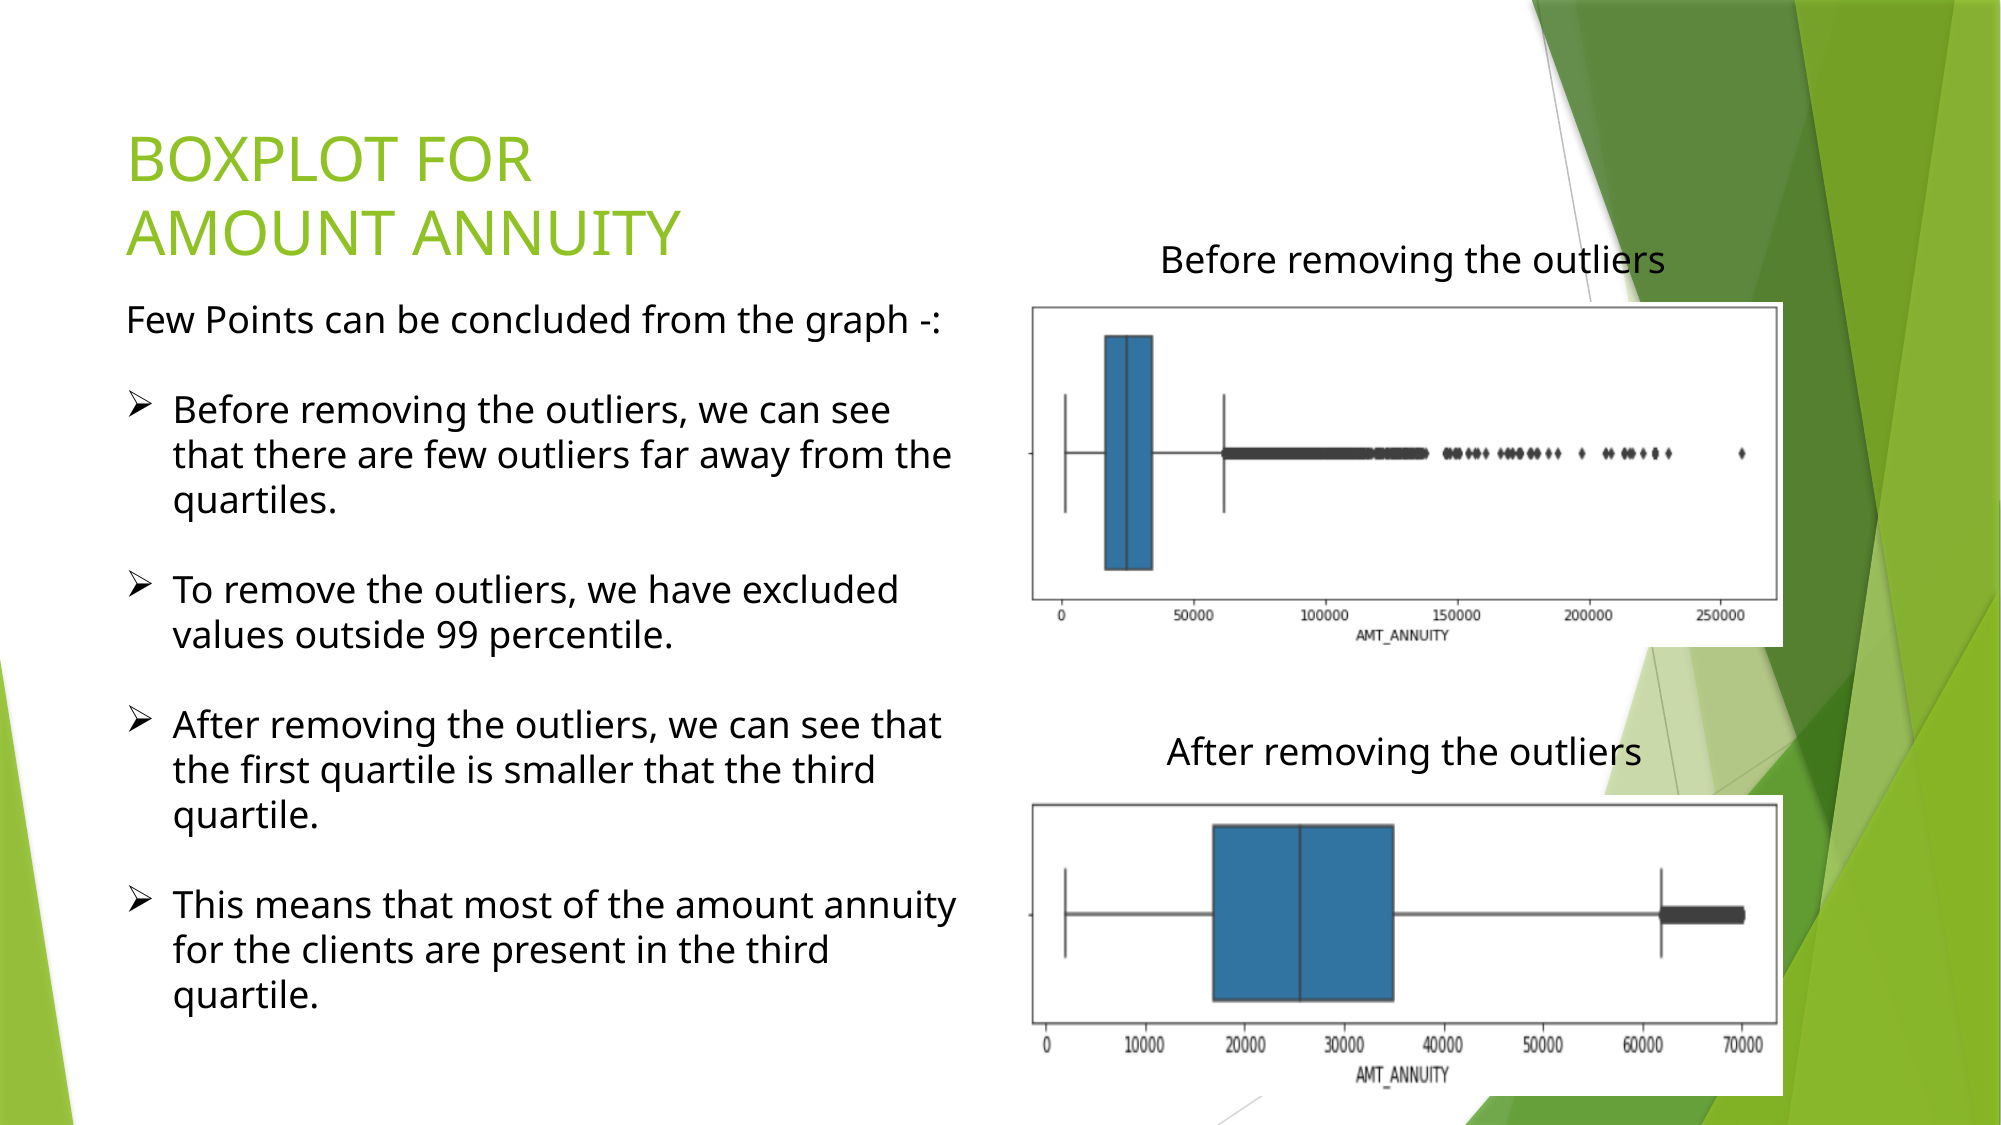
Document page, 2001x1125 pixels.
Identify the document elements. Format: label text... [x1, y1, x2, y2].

text_box Before removing the outliers [1144, 228, 1829, 289]
picture [1026, 302, 1783, 647]
title BOXPLOT FOR AMOUNT ANNUITY [111, 85, 723, 288]
text_box After removing the outliers [1151, 720, 1658, 780]
text_box Few Points can be concluded from the graph -: Before removing the outliers, we can see that there are few outliers far away from the quartiles. To remove the outliers, we have excluded values outside 99 percentile. After removing the outliers, we can see that the first quartile is smaller that the third quartile. This means that most of the amount annuity for the clients are present in the third quartile. [110, 288, 973, 1069]
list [1026, 794, 1783, 1097]
